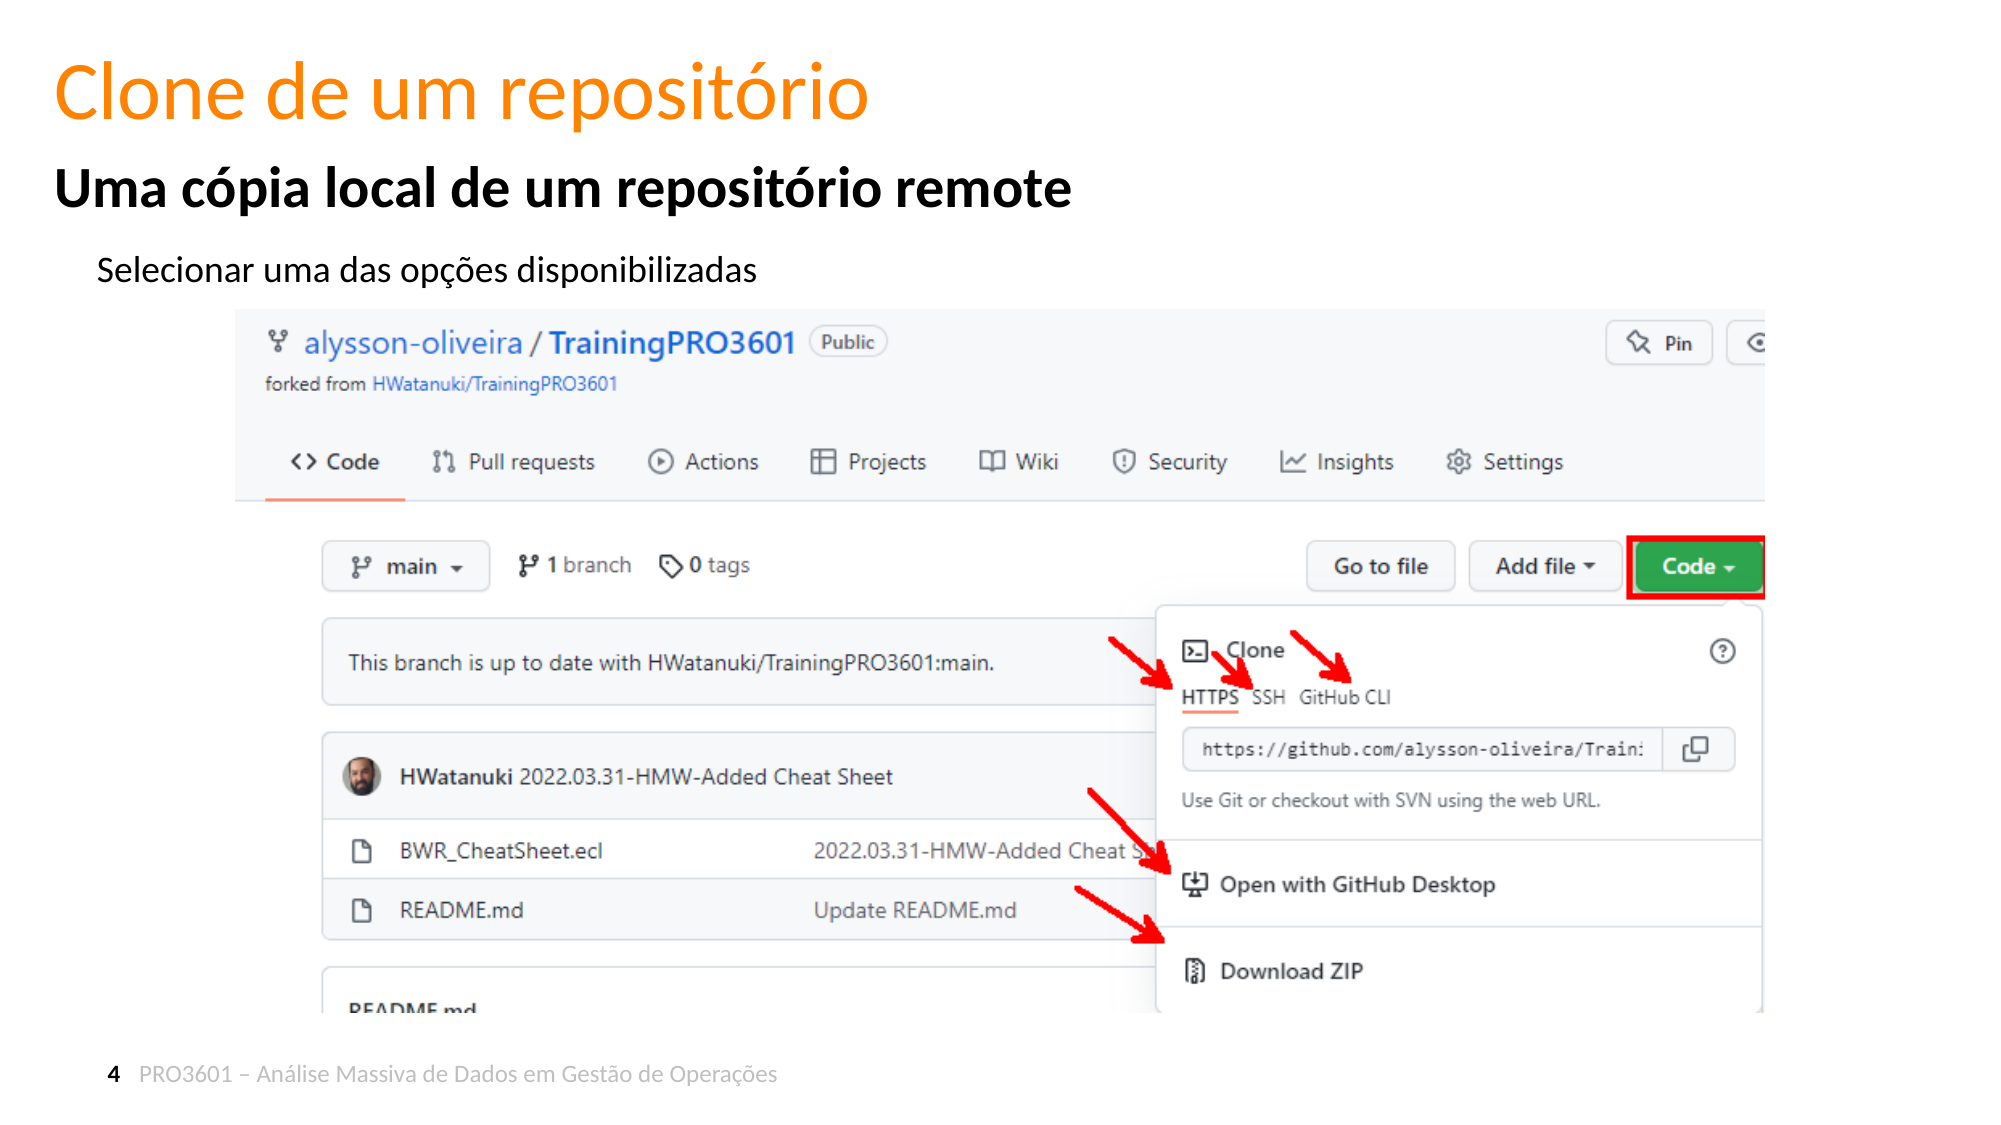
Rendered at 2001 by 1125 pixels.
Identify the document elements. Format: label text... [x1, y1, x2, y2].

picture [235, 309, 1765, 1013]
slide_number 4 [55, 1042, 121, 1103]
footer PRO3601 – Análise Massiva de Dados em Gestão de Operações [139, 1042, 884, 1103]
text_box Uma cópia local de um repositório remote [54, 147, 1946, 238]
title Clone de um repositório [54, 48, 1946, 147]
text_box Selecionar uma das opções disponibilizadas [82, 237, 774, 298]
